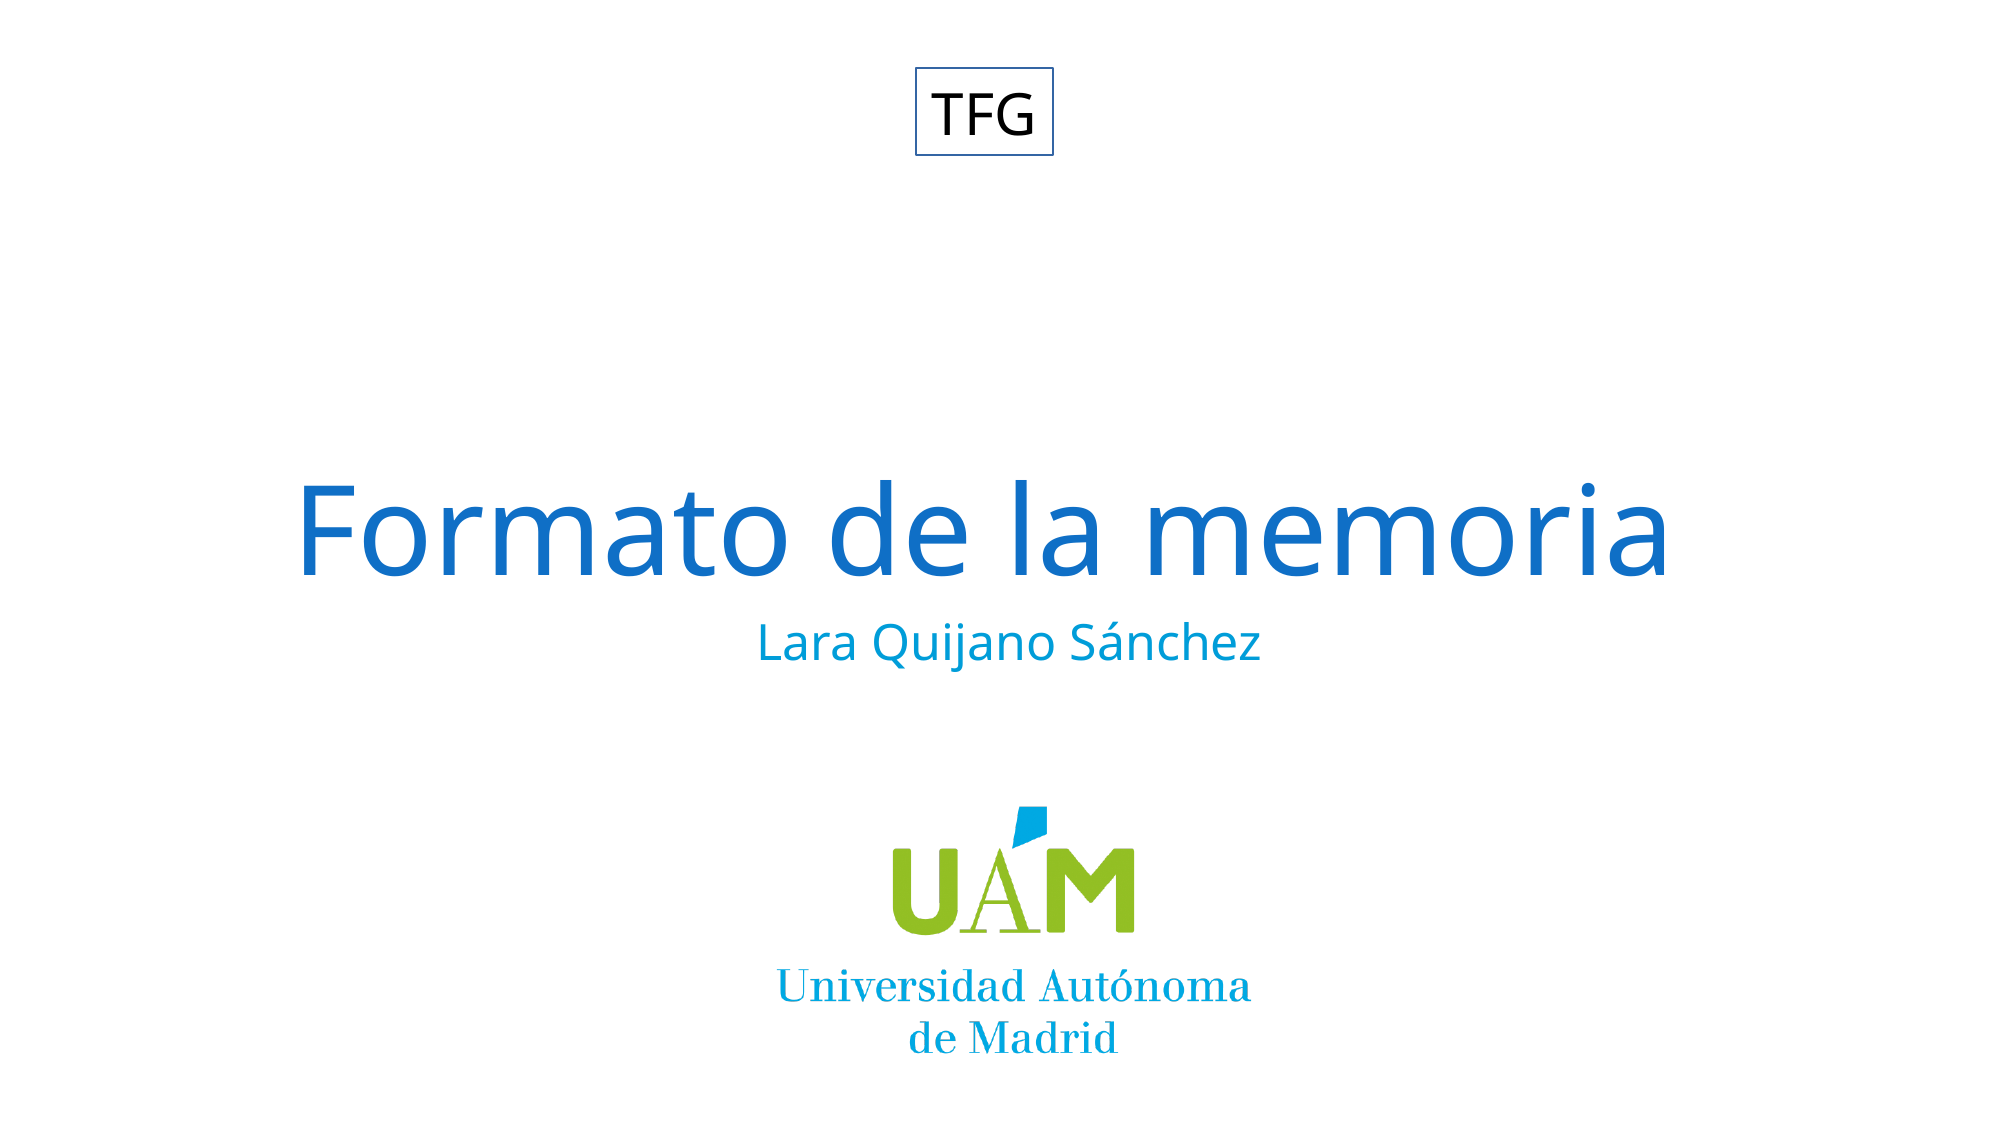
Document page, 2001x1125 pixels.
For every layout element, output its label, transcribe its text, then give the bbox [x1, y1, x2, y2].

title Formato de la memoria [234, 218, 1735, 610]
text_box TFG [915, 68, 1053, 156]
picture [757, 793, 1263, 1066]
subtitle Lara Quijano Sánchez [259, 609, 1760, 882]
